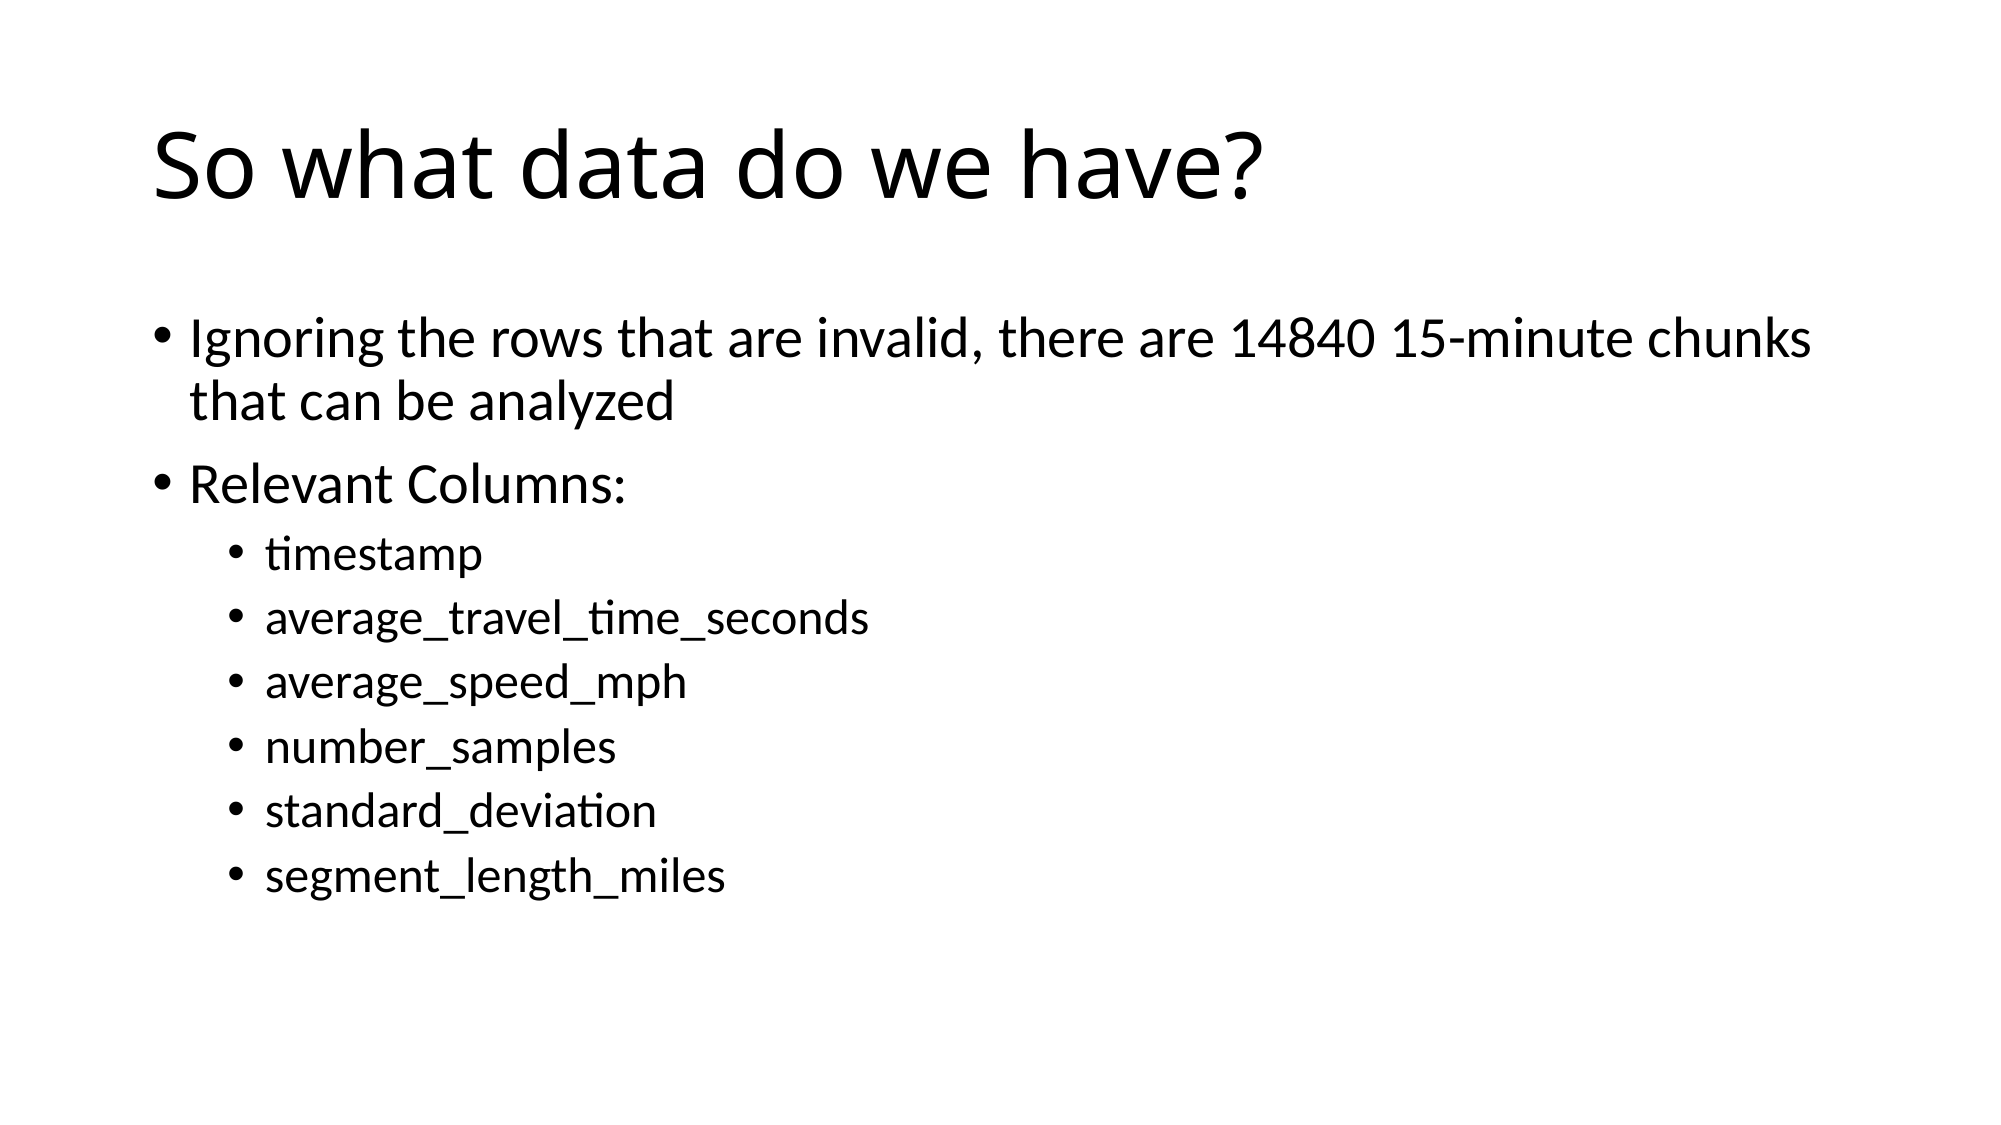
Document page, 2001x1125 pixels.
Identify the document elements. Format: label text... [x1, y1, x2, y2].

title So what data do we have? [137, 59, 1863, 278]
list Ignoring the rows that are invalid, there are 14840 15-minute chunks that can be analyzed Relevant Columns: timestamp average_travel_time_seconds average_speed_mph number_samples standard_deviation segment_length_miles [137, 299, 1863, 1014]
